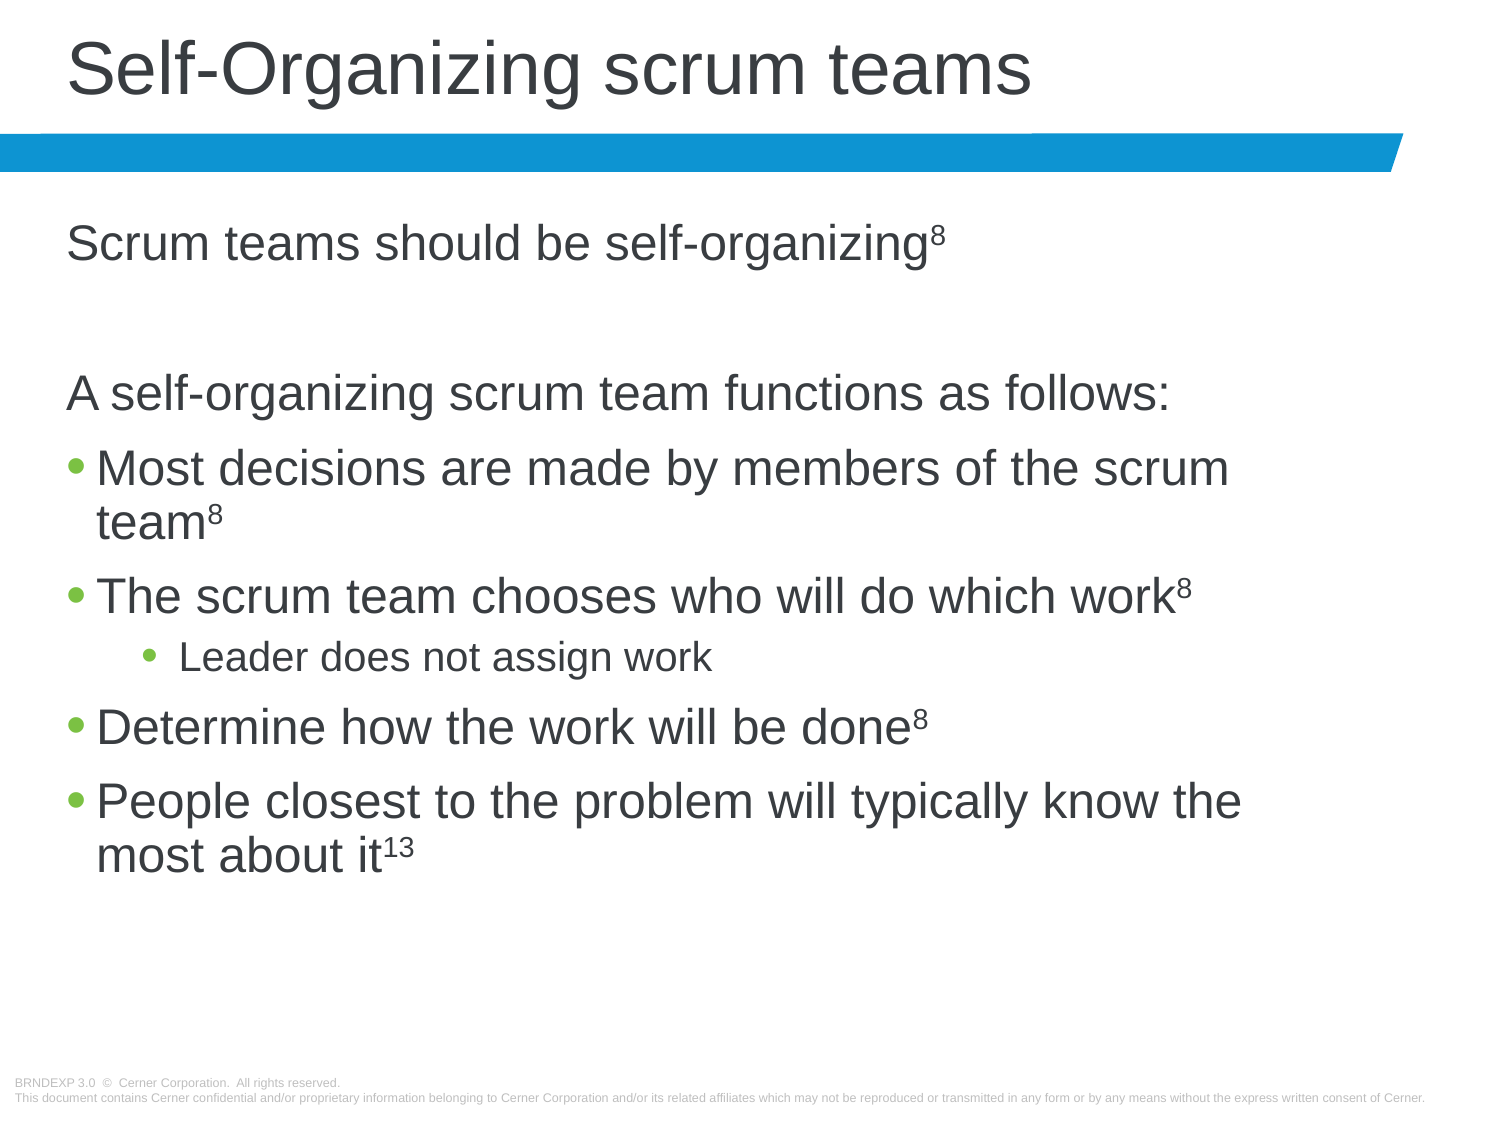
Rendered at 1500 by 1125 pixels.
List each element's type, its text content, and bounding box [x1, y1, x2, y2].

title Self-Organizing scrum teams [51, 0, 1403, 142]
list Scrum teams should be self-organizing8 A self-organizing scrum team functions as follows: Most decisions are made by members of the scrum team8 The scrum team chooses who will do which work8 Leader does not assign work Determine how the work will be done8 People closest to the problem will typically know the most about it13 [51, 210, 1345, 967]
